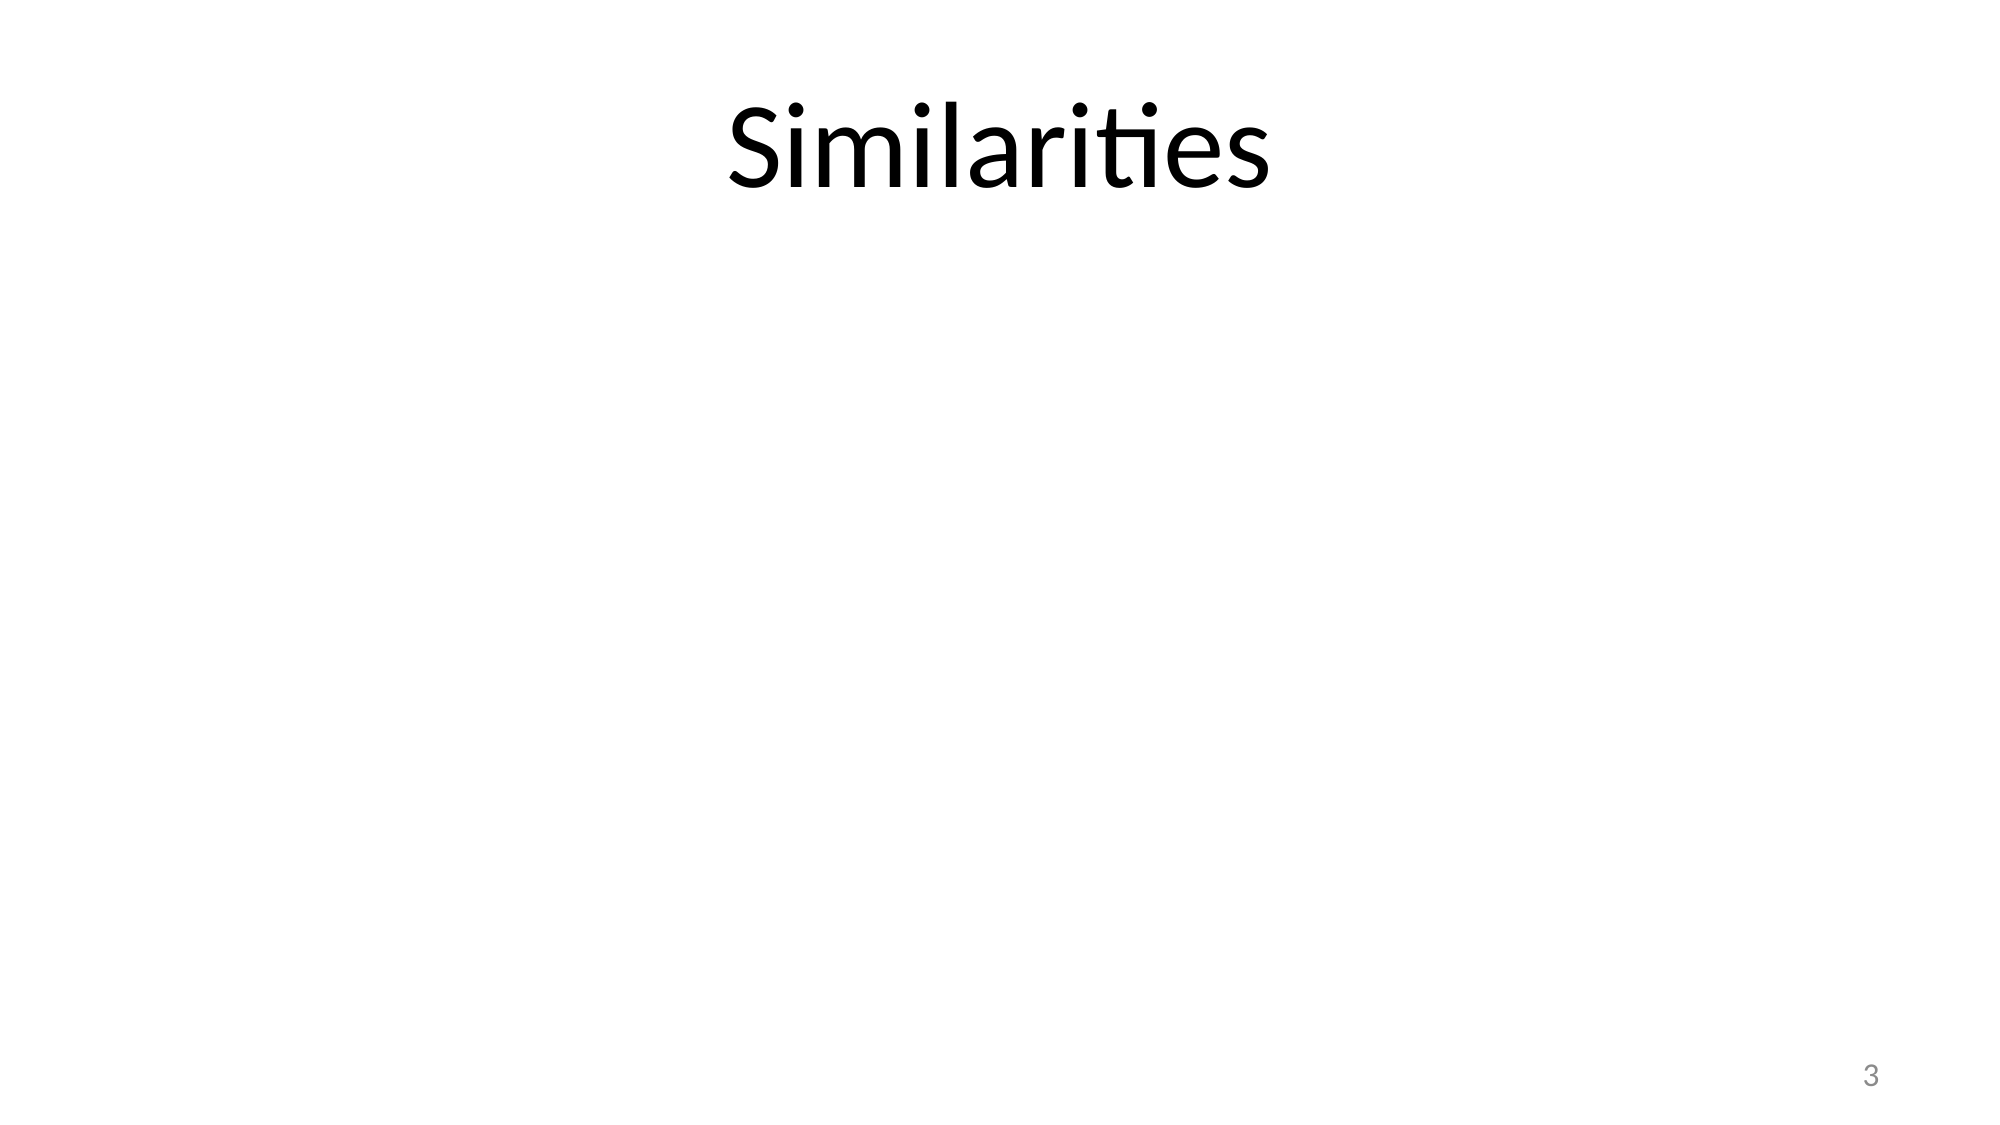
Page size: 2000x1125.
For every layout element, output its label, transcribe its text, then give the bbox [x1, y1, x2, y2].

title Similarities [99, 45, 1900, 233]
slide_number 3 [1432, 1042, 1900, 1103]
